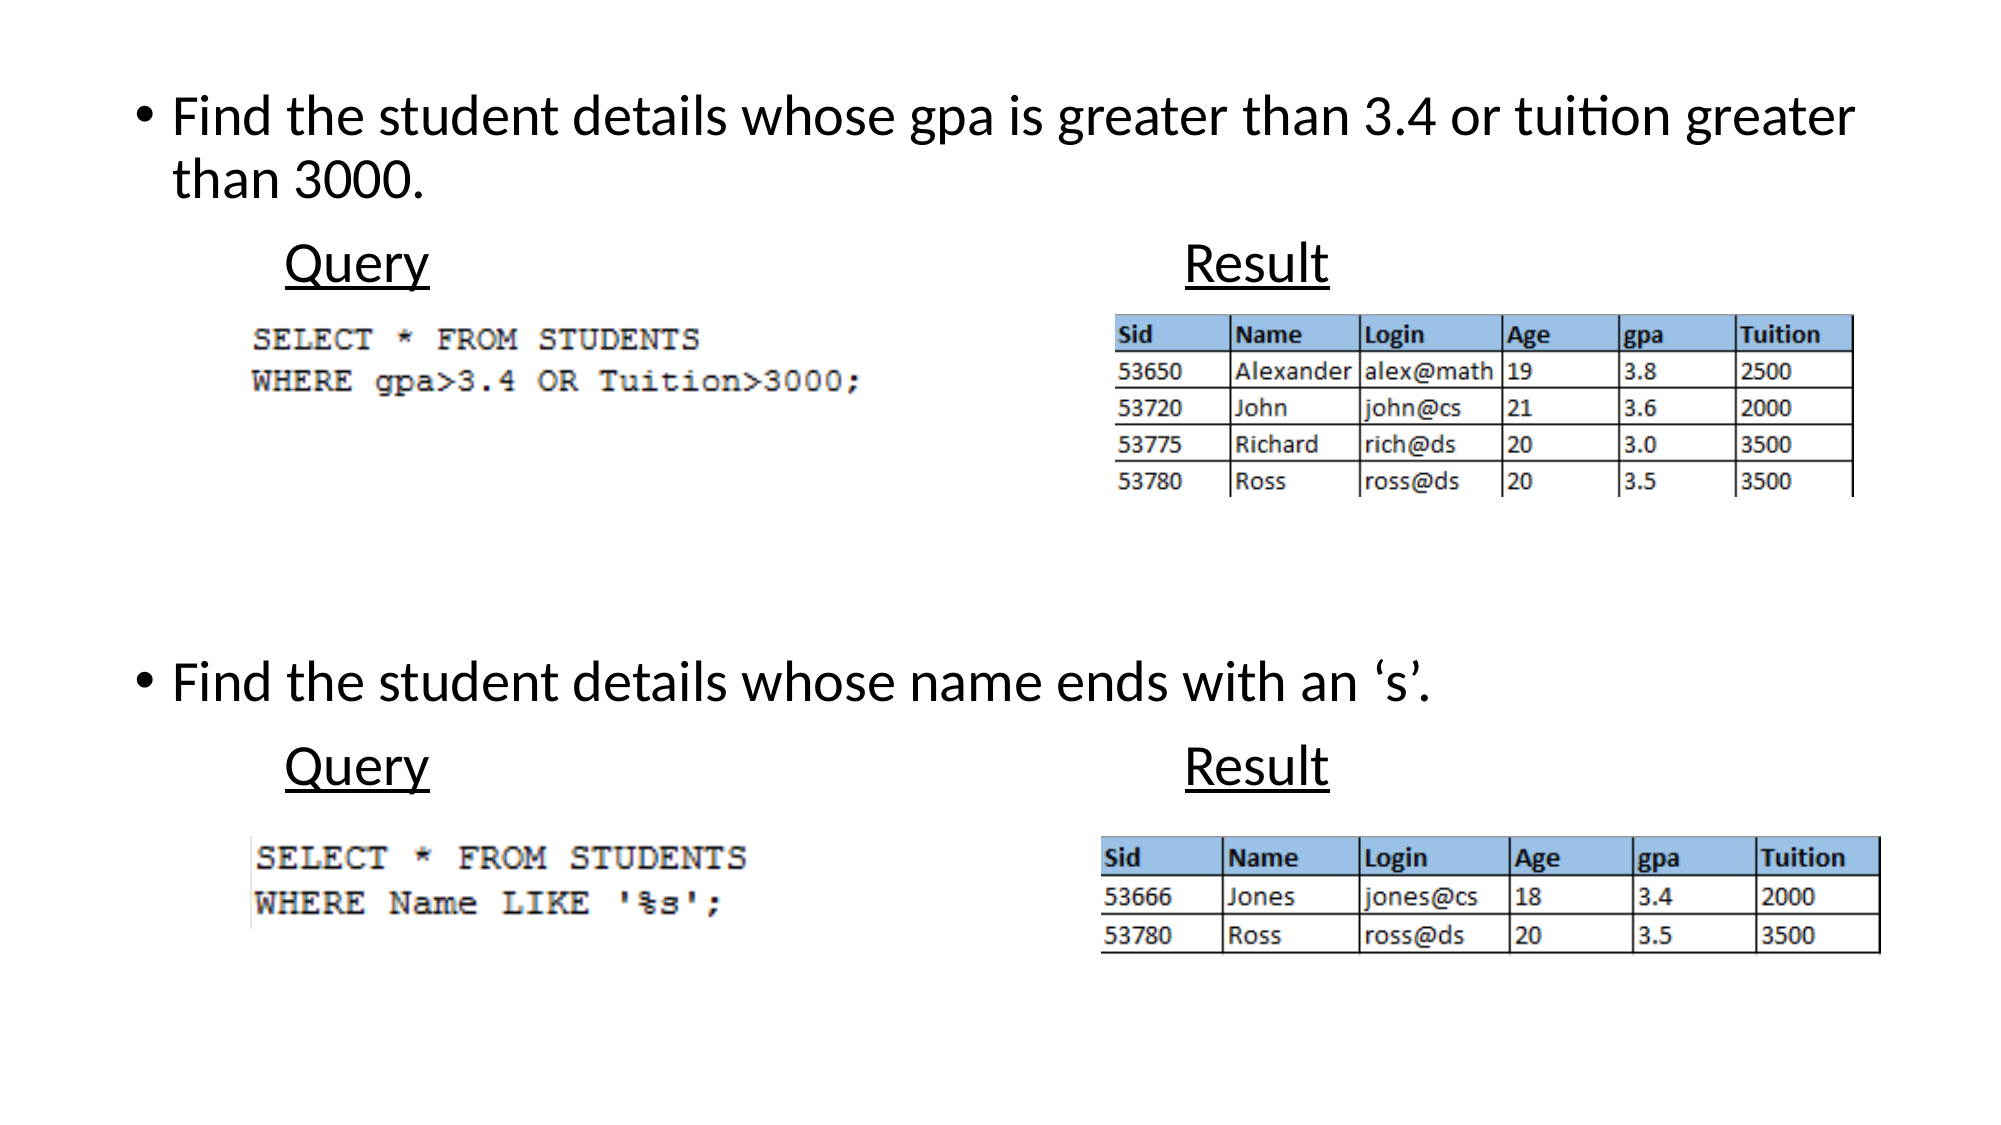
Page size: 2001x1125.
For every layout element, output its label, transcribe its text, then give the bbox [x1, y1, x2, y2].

list Find the student details whose gpa is greater than 3.4 or tuition greater than 3000. Query Result Find the student details whose name ends with an ‘s’. Query Result [119, 77, 1881, 1048]
picture [1101, 836, 1881, 956]
picture [250, 314, 870, 415]
picture [1115, 314, 1854, 497]
picture [250, 836, 763, 929]
